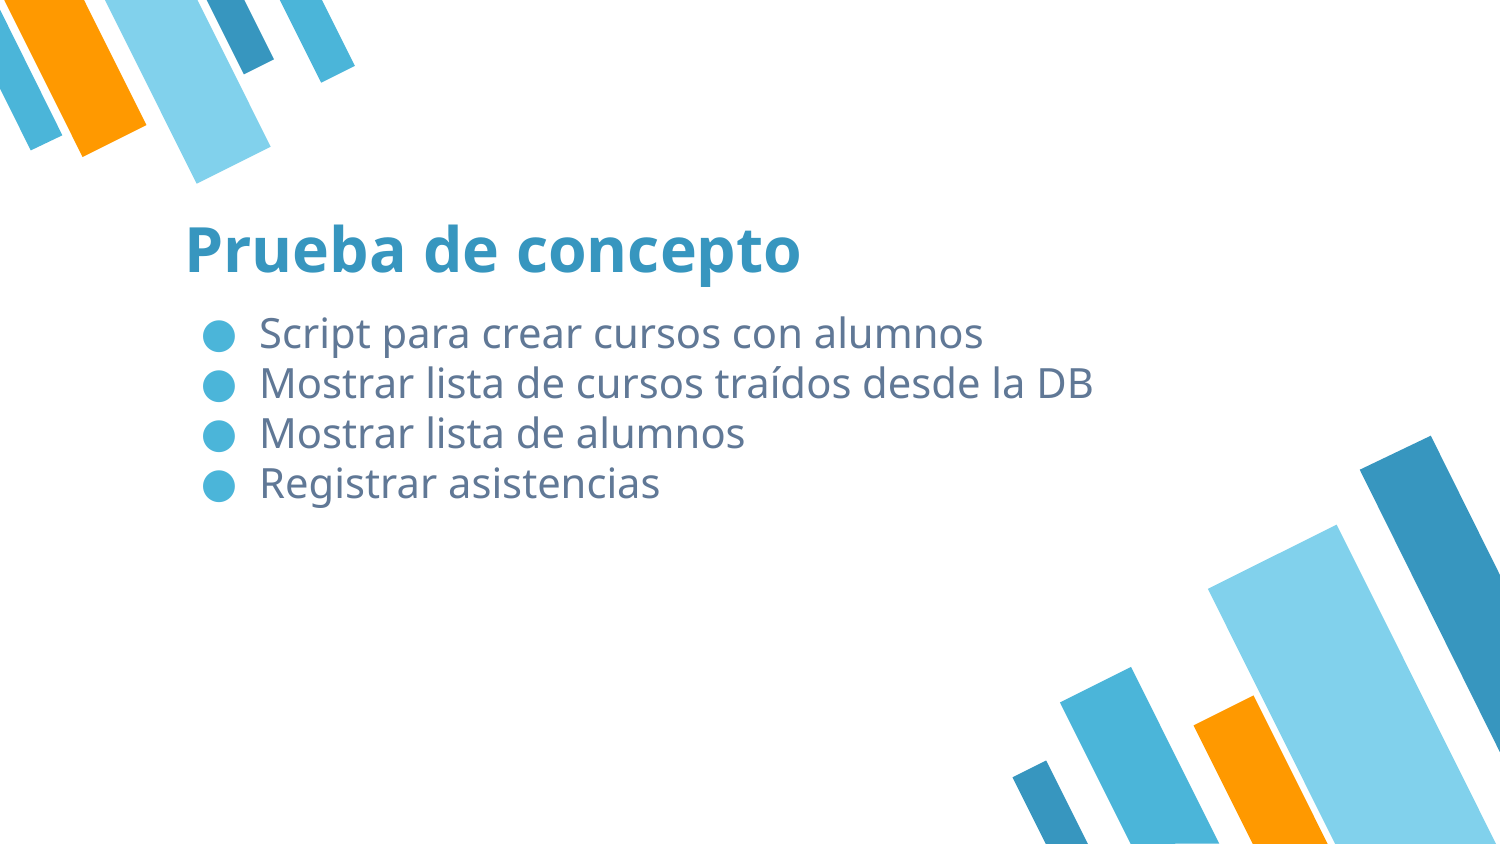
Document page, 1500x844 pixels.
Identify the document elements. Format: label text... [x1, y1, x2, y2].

title Prueba de concepto [169, 188, 1115, 291]
list Script para crear cursos con alumnos Mostrar lista de cursos traídos desde la DB Mostrar lista de alumnos Registrar asistencias [169, 291, 1115, 706]
